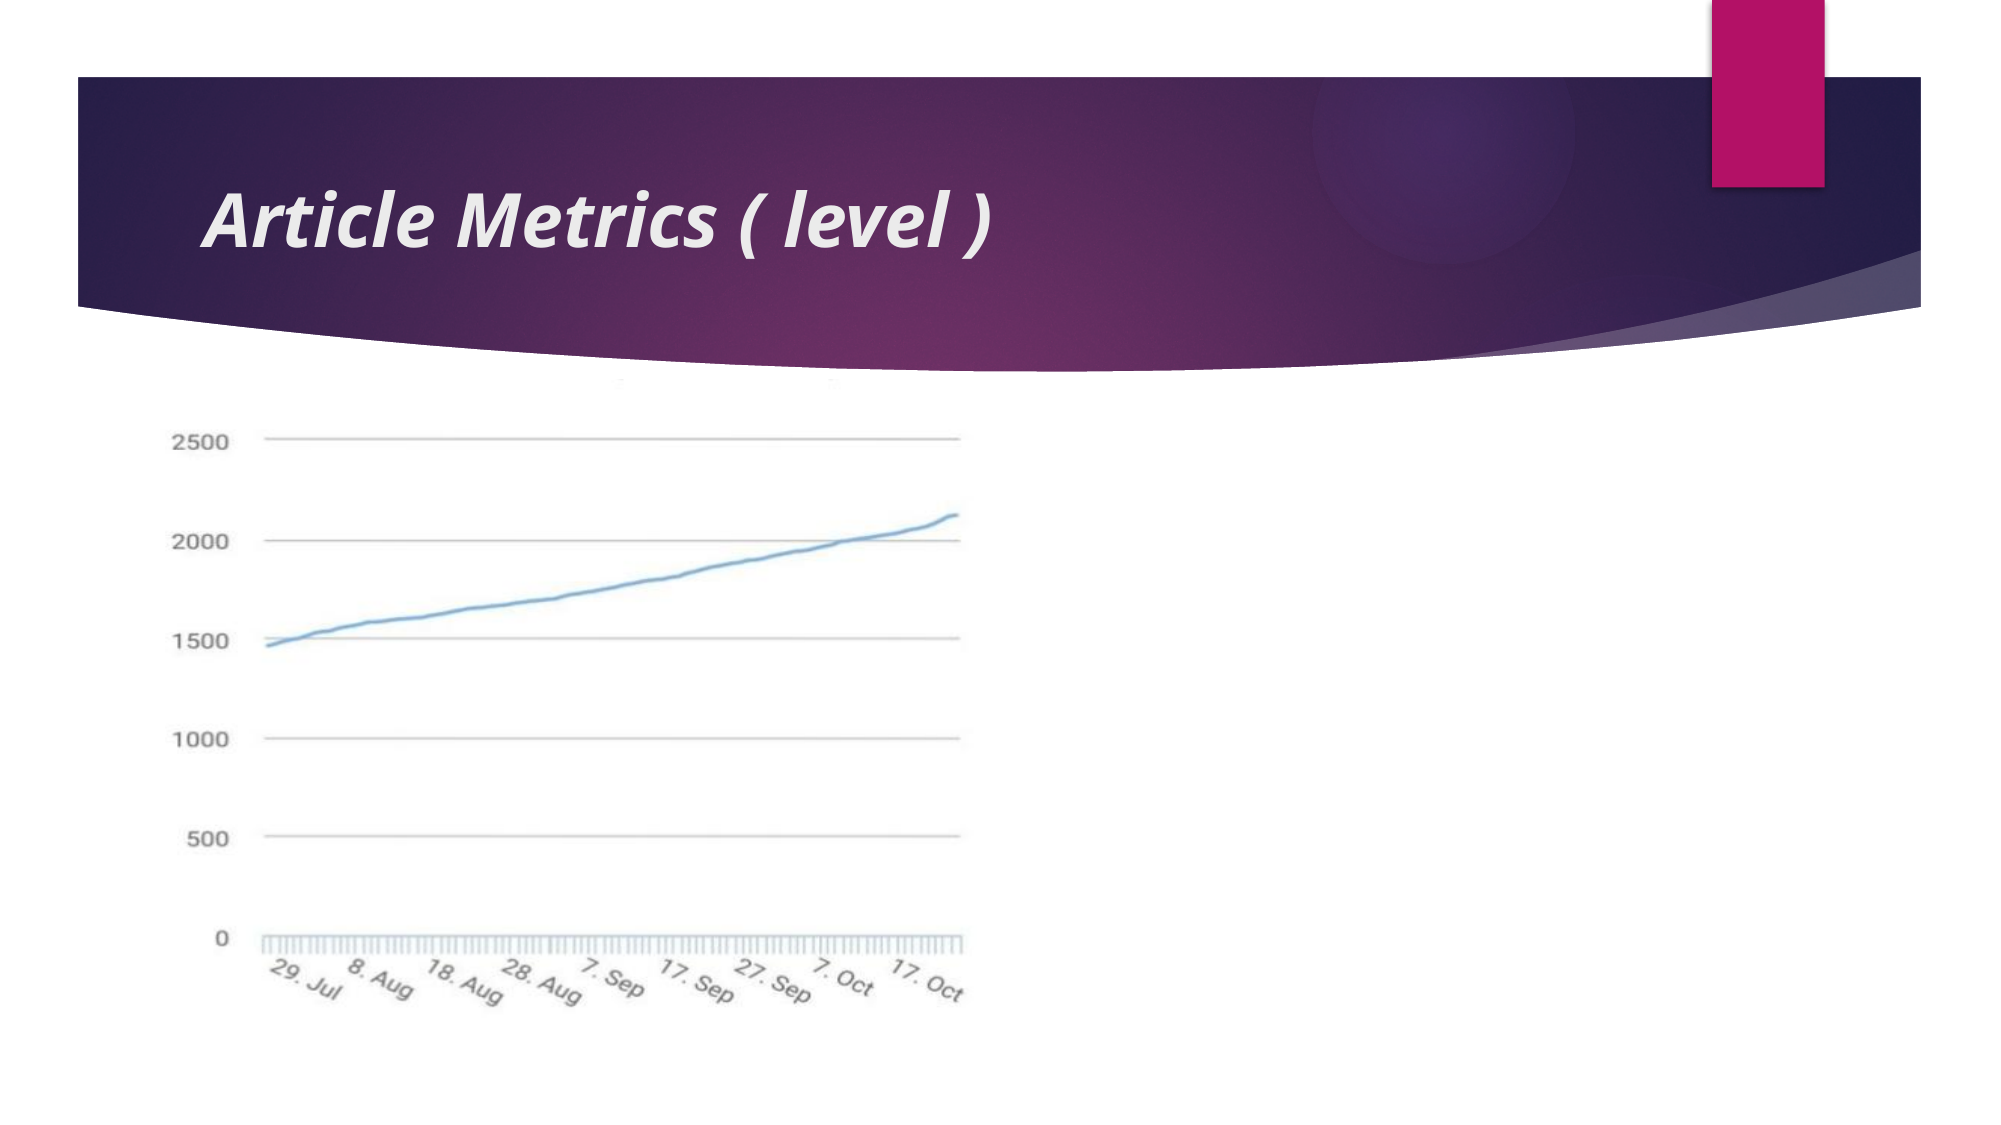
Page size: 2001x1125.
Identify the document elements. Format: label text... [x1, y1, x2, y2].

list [123, 379, 1014, 1044]
title Article Metrics ( level ) [189, 159, 1627, 276]
